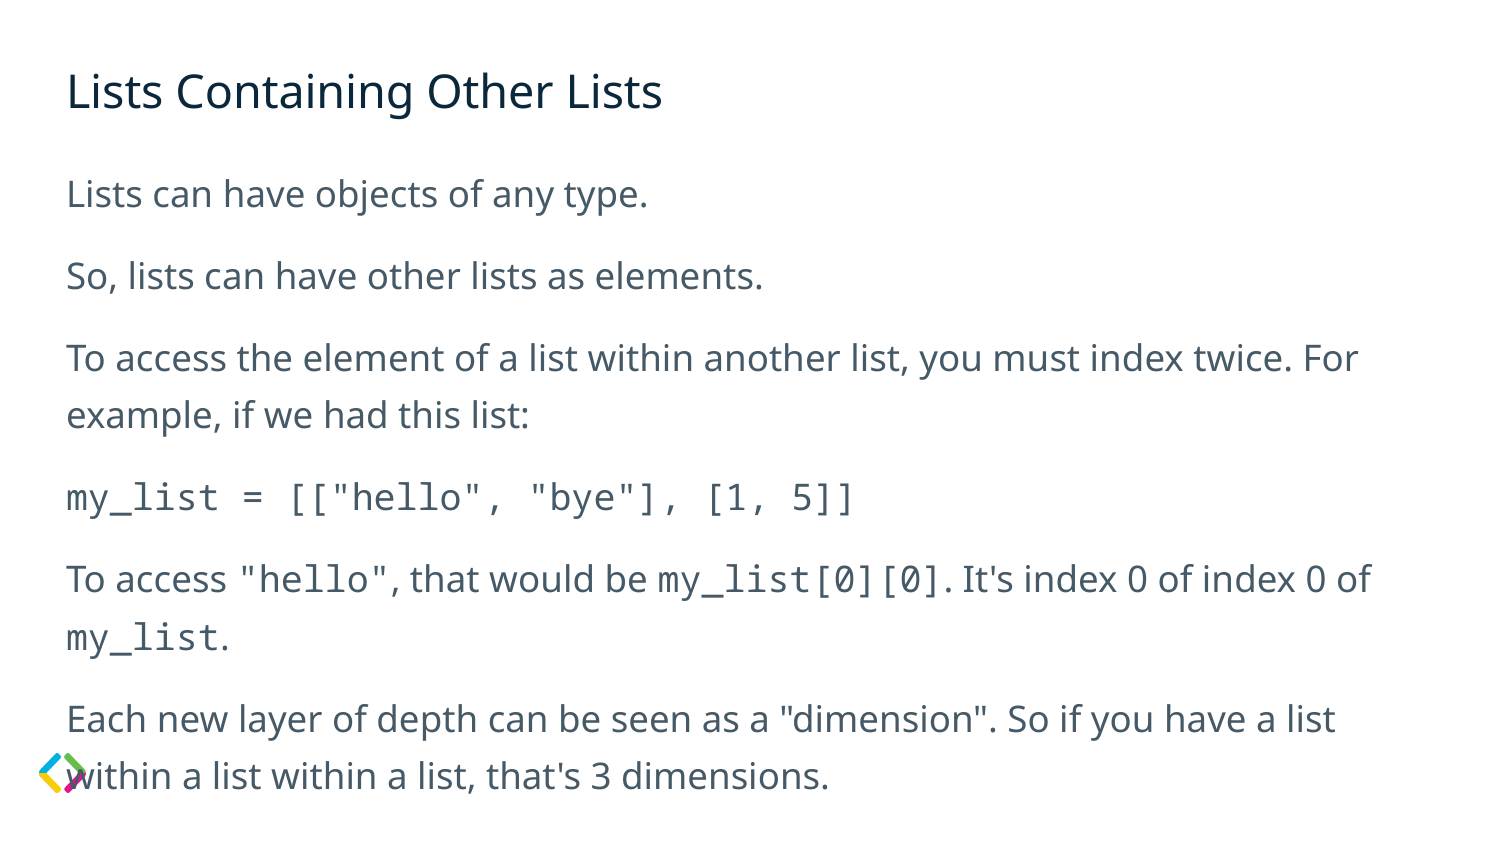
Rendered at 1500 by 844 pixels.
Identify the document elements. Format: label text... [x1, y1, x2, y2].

title Lists Containing Other Lists [51, 43, 1449, 138]
picture [39, 770, 51, 793]
picture [39, 753, 51, 769]
list Lists can have objects of any type. So, lists can have other lists as elements. To access the element of a list within another list, you must index twice. For example, if we had this list: my_list = [["hello", "bye"], [1, 5]] To access "hello", that would be my_list[0][0]. It's index 0 of index 0 of my_list. Each new layer of depth can be seen as a "dimension". So if you have a list within a list within a list, that's 3 dimensions. [51, 145, 1449, 817]
